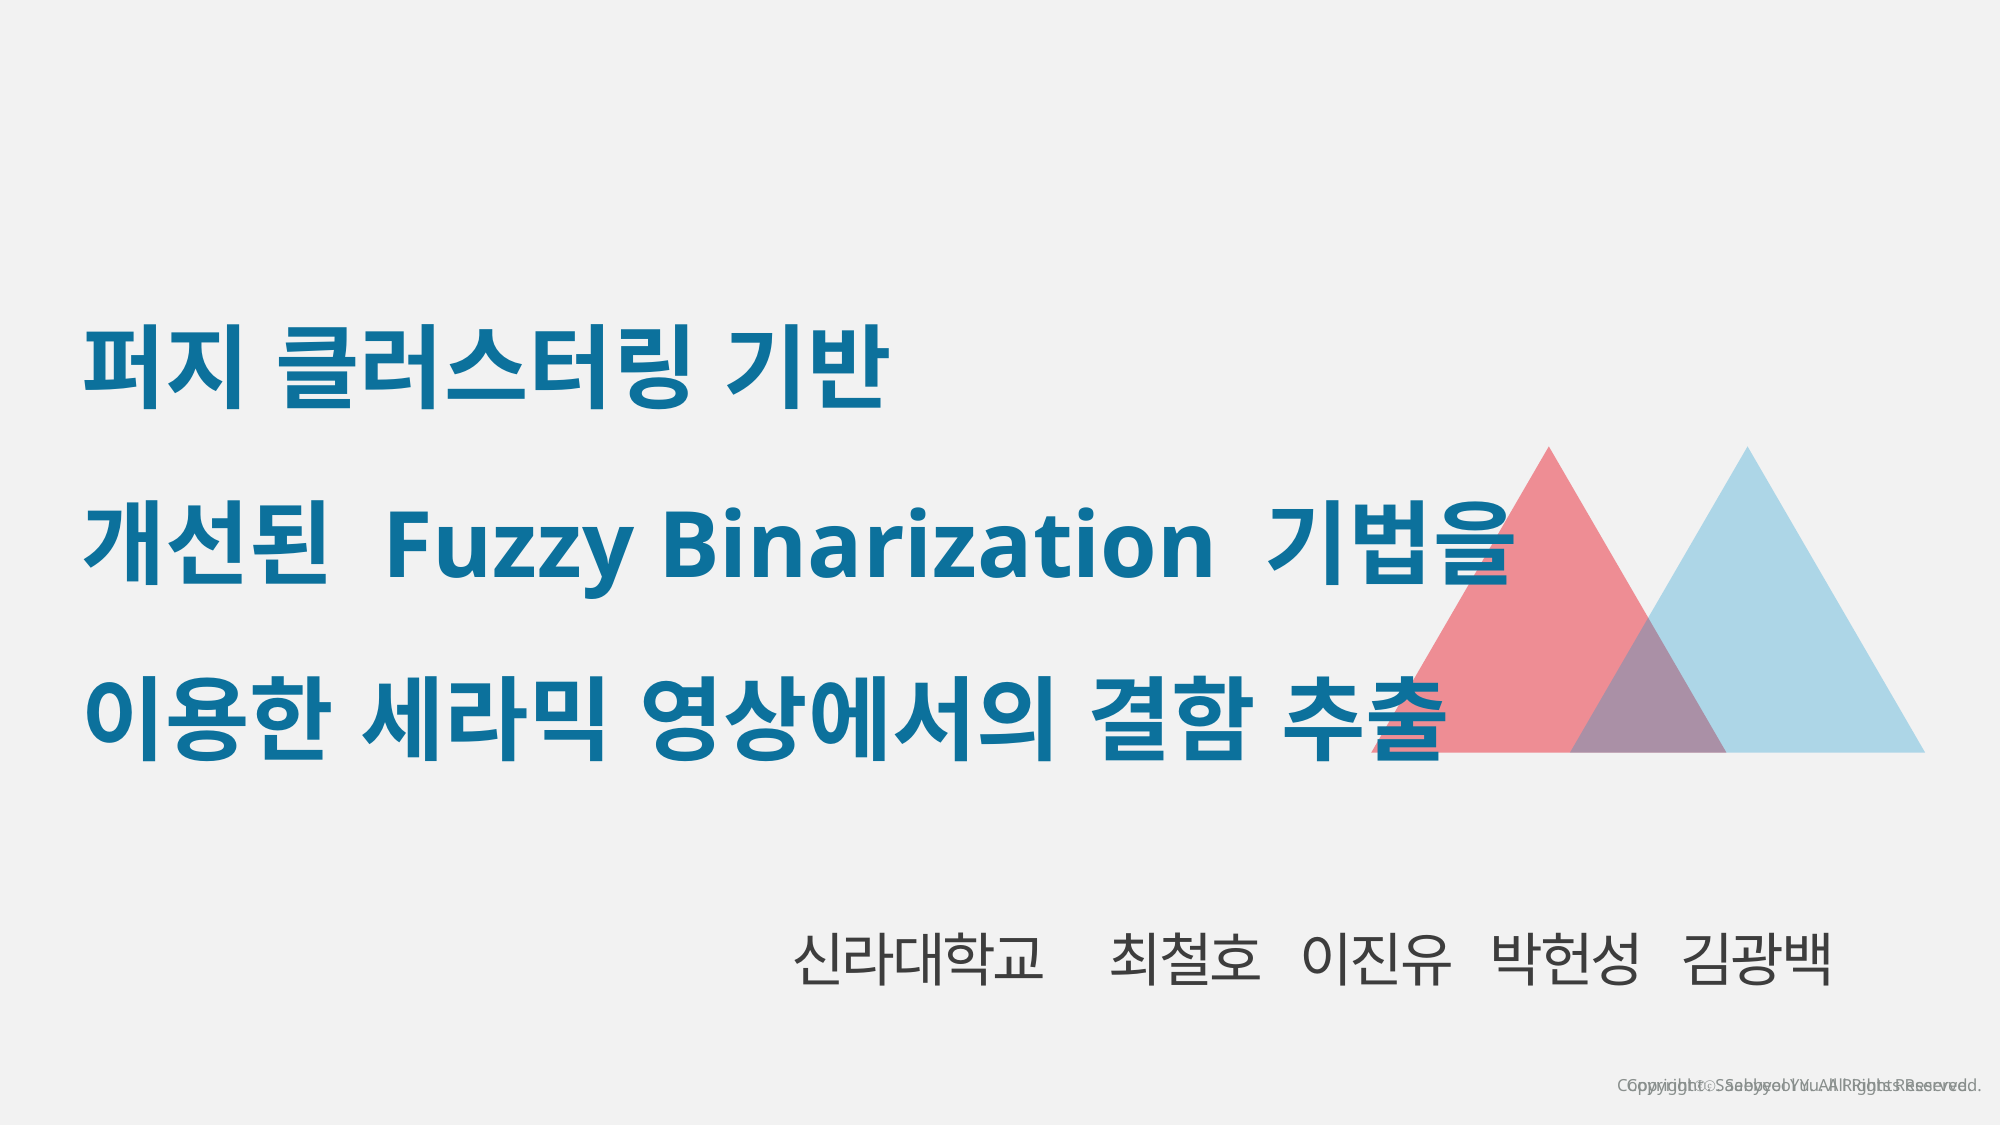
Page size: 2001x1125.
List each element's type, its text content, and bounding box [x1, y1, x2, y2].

text_box 퍼지 클러스터링 기반 개선된 Fuzzy Binarization 기법을 이용한 세라믹 영상에서의 결함 추출 [18, 236, 1533, 780]
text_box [1371, 446, 1926, 753]
text_box Copyrightⓒ. Saebyeol Yu. All Rights Reserved. [1602, 1067, 1988, 1102]
text_box 신라대학교 최철호 이진유 박헌성 김광백 [776, 915, 1850, 1001]
